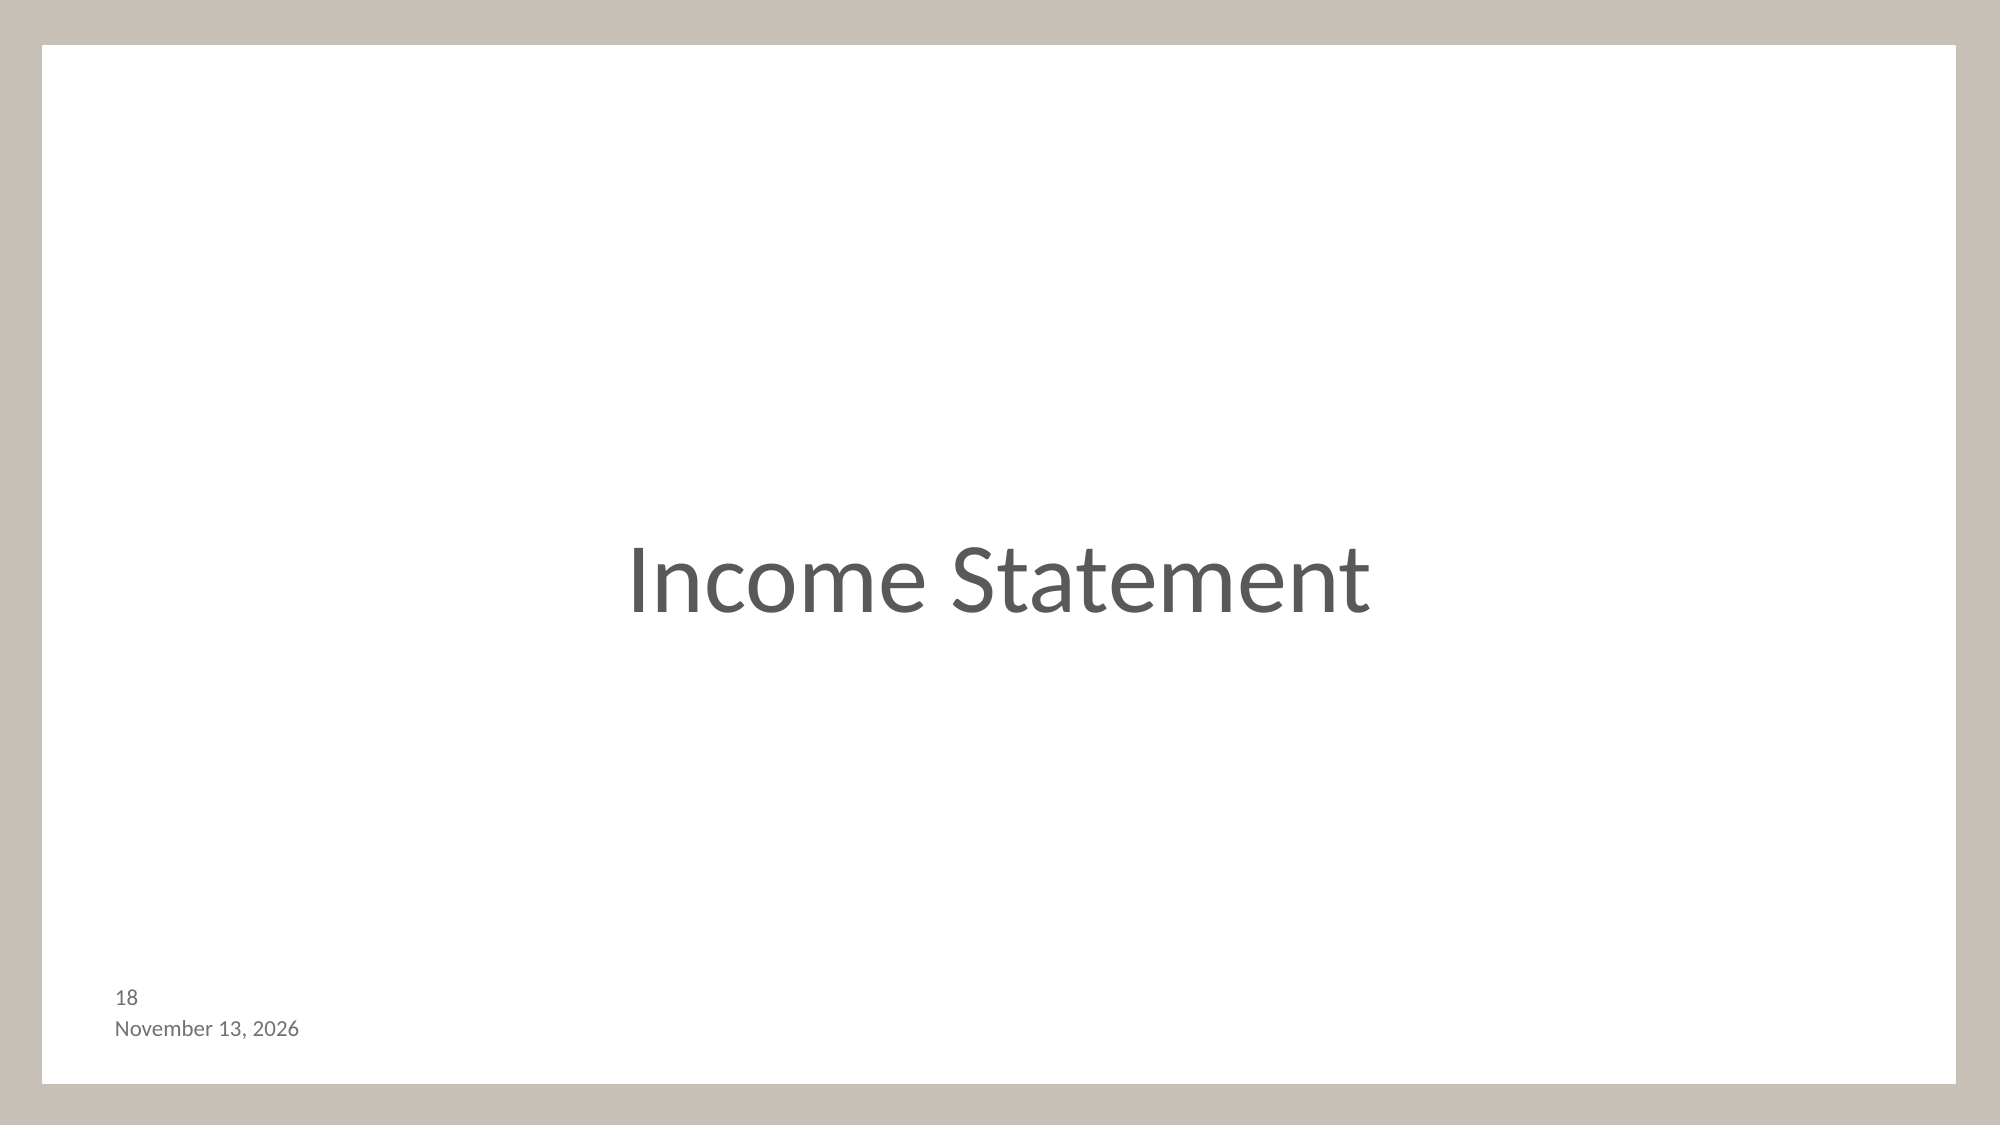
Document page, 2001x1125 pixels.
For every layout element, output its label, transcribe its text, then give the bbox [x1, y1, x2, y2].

list Income Statement [99, 224, 1900, 938]
slide_number 17 [99, 982, 180, 1013]
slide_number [99, 1012, 500, 1043]
text_box [43, 45, 1955, 1084]
